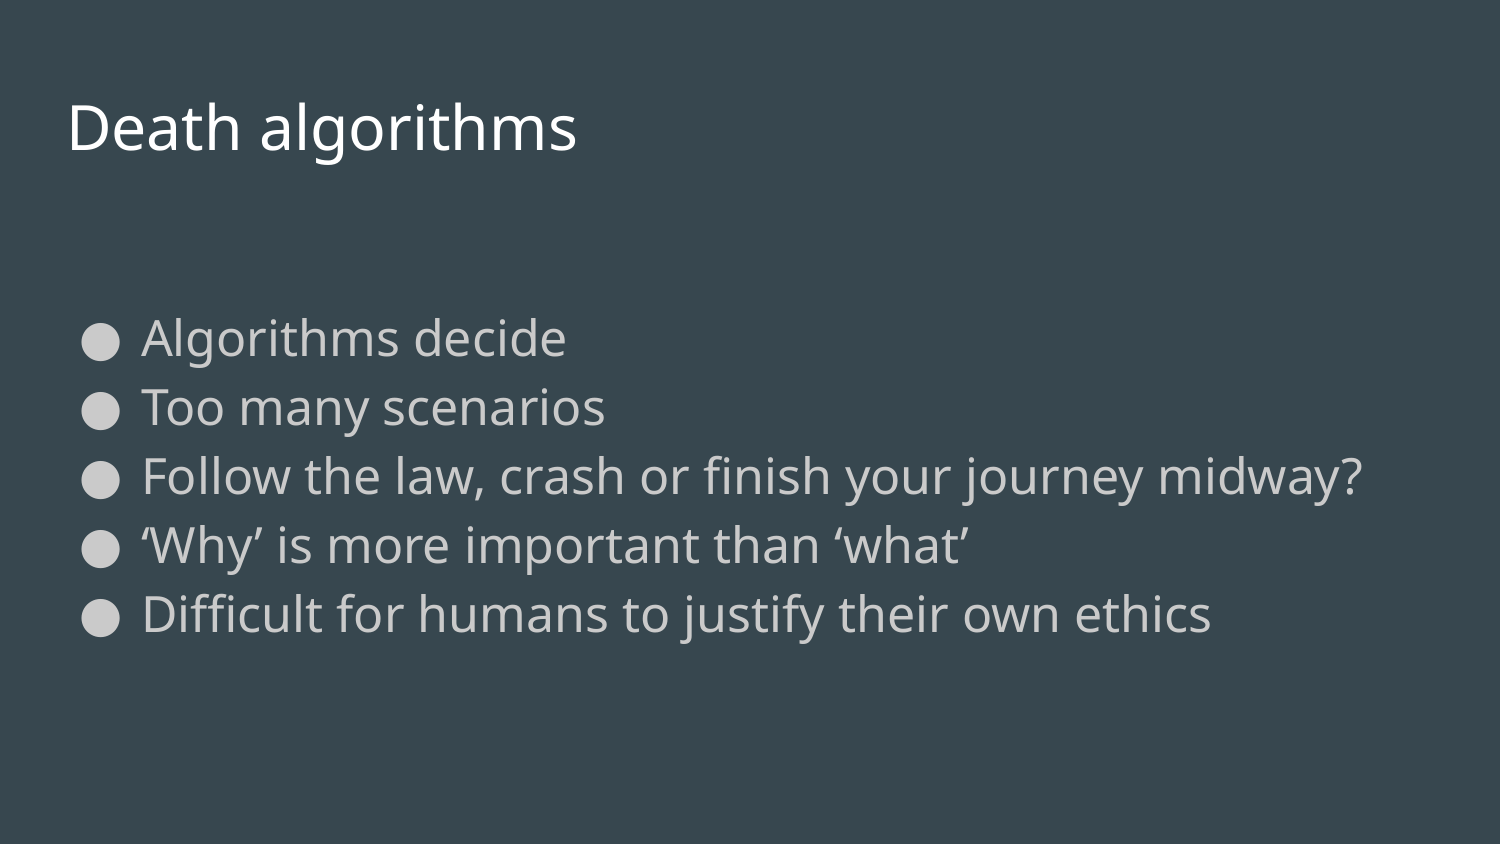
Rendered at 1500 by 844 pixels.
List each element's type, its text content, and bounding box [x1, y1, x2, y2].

title Death algorithms [51, 72, 1449, 167]
list Algorithms decide Too many scenarios Follow the law, crash or finish your journey midway? ‘Why’ is more important than ‘what’ Difficult for humans to justify their own ethics [51, 189, 1449, 750]
